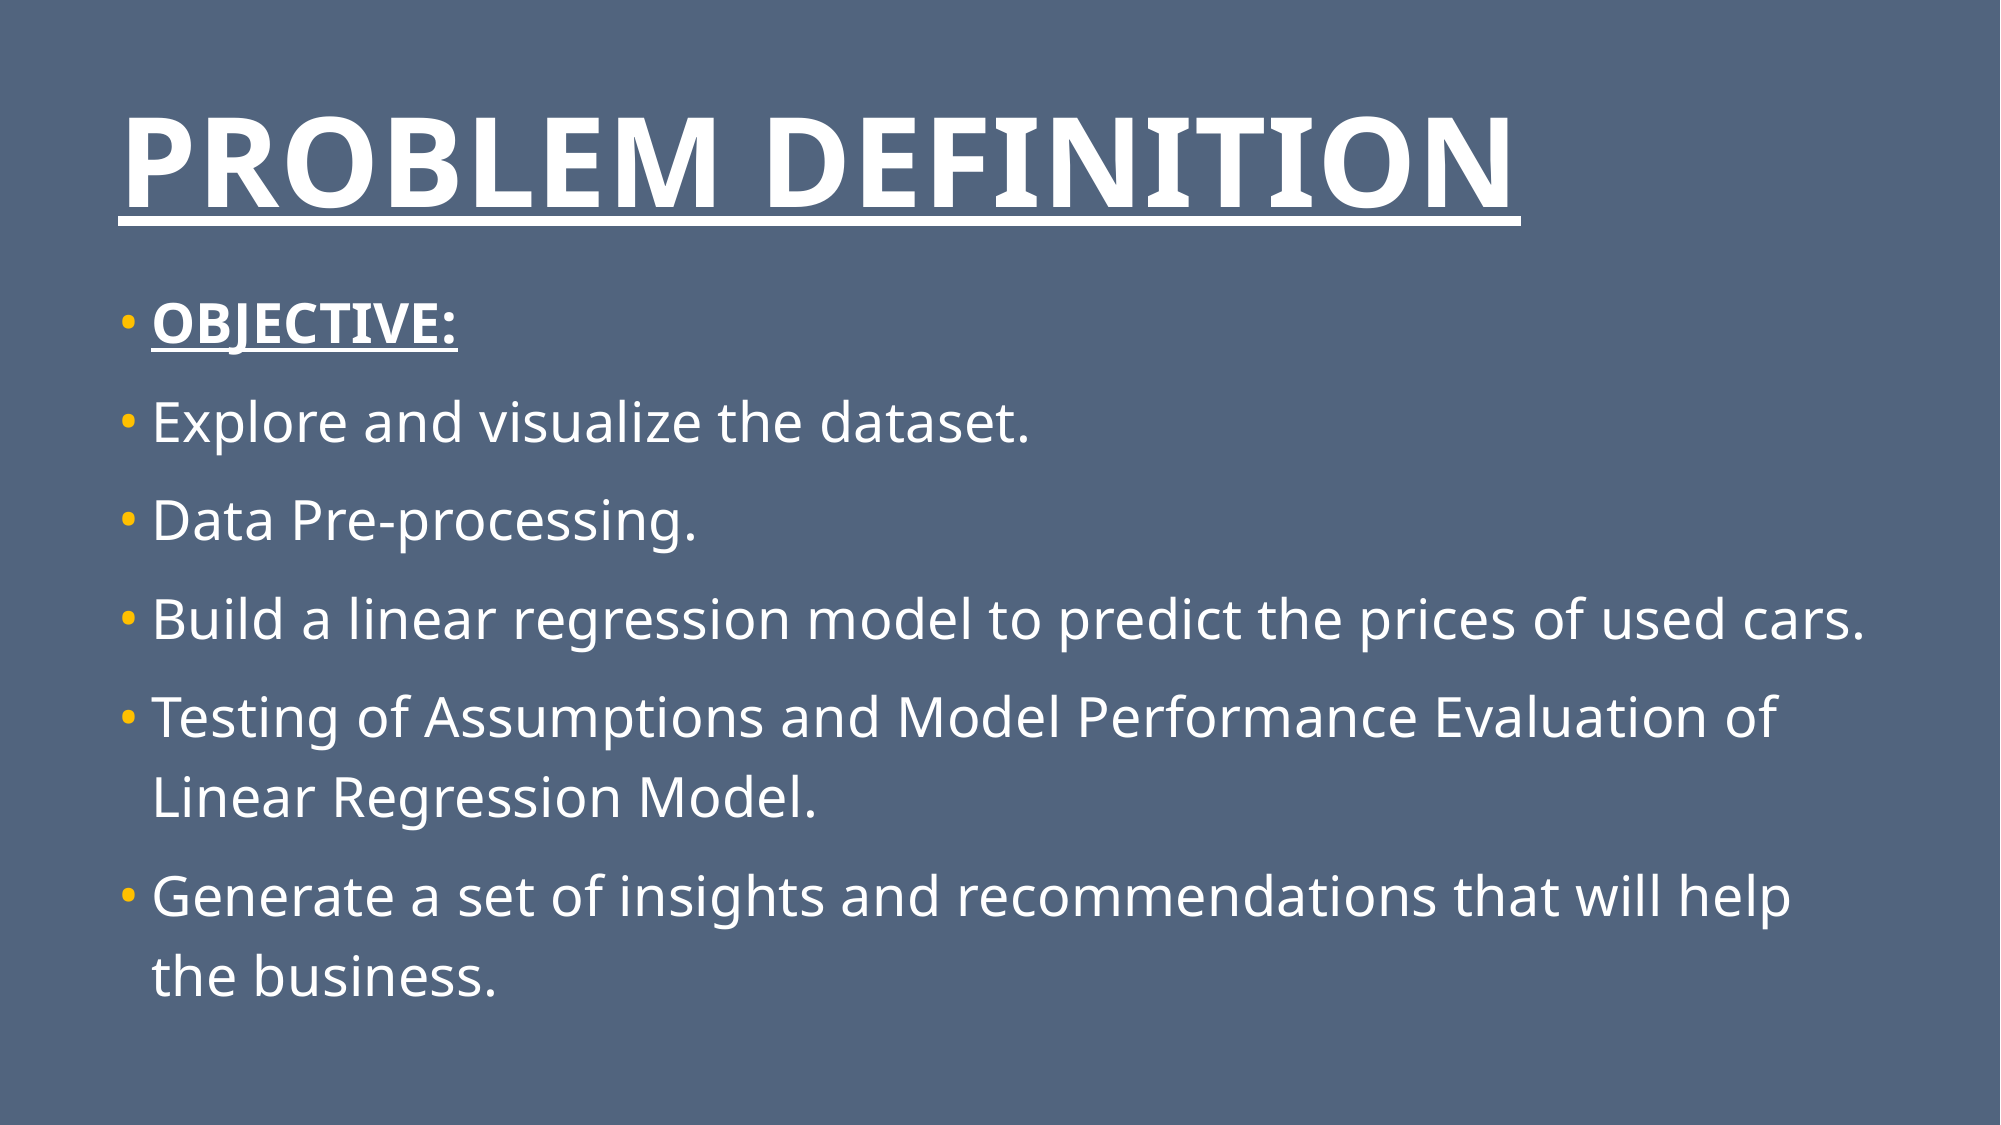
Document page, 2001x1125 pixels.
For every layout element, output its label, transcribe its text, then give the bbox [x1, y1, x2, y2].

title PROBLEM DEFINITION [118, 101, 1878, 253]
list OBJECTIVE: Explore and visualize the dataset. Data Pre-processing. Build a linear regression model to predict the prices of used cars. Testing of Assumptions and Model Performance Evaluation of Linear Regression Model. Generate a set of insights and recommendations that will help the business. [118, 275, 1878, 1024]
